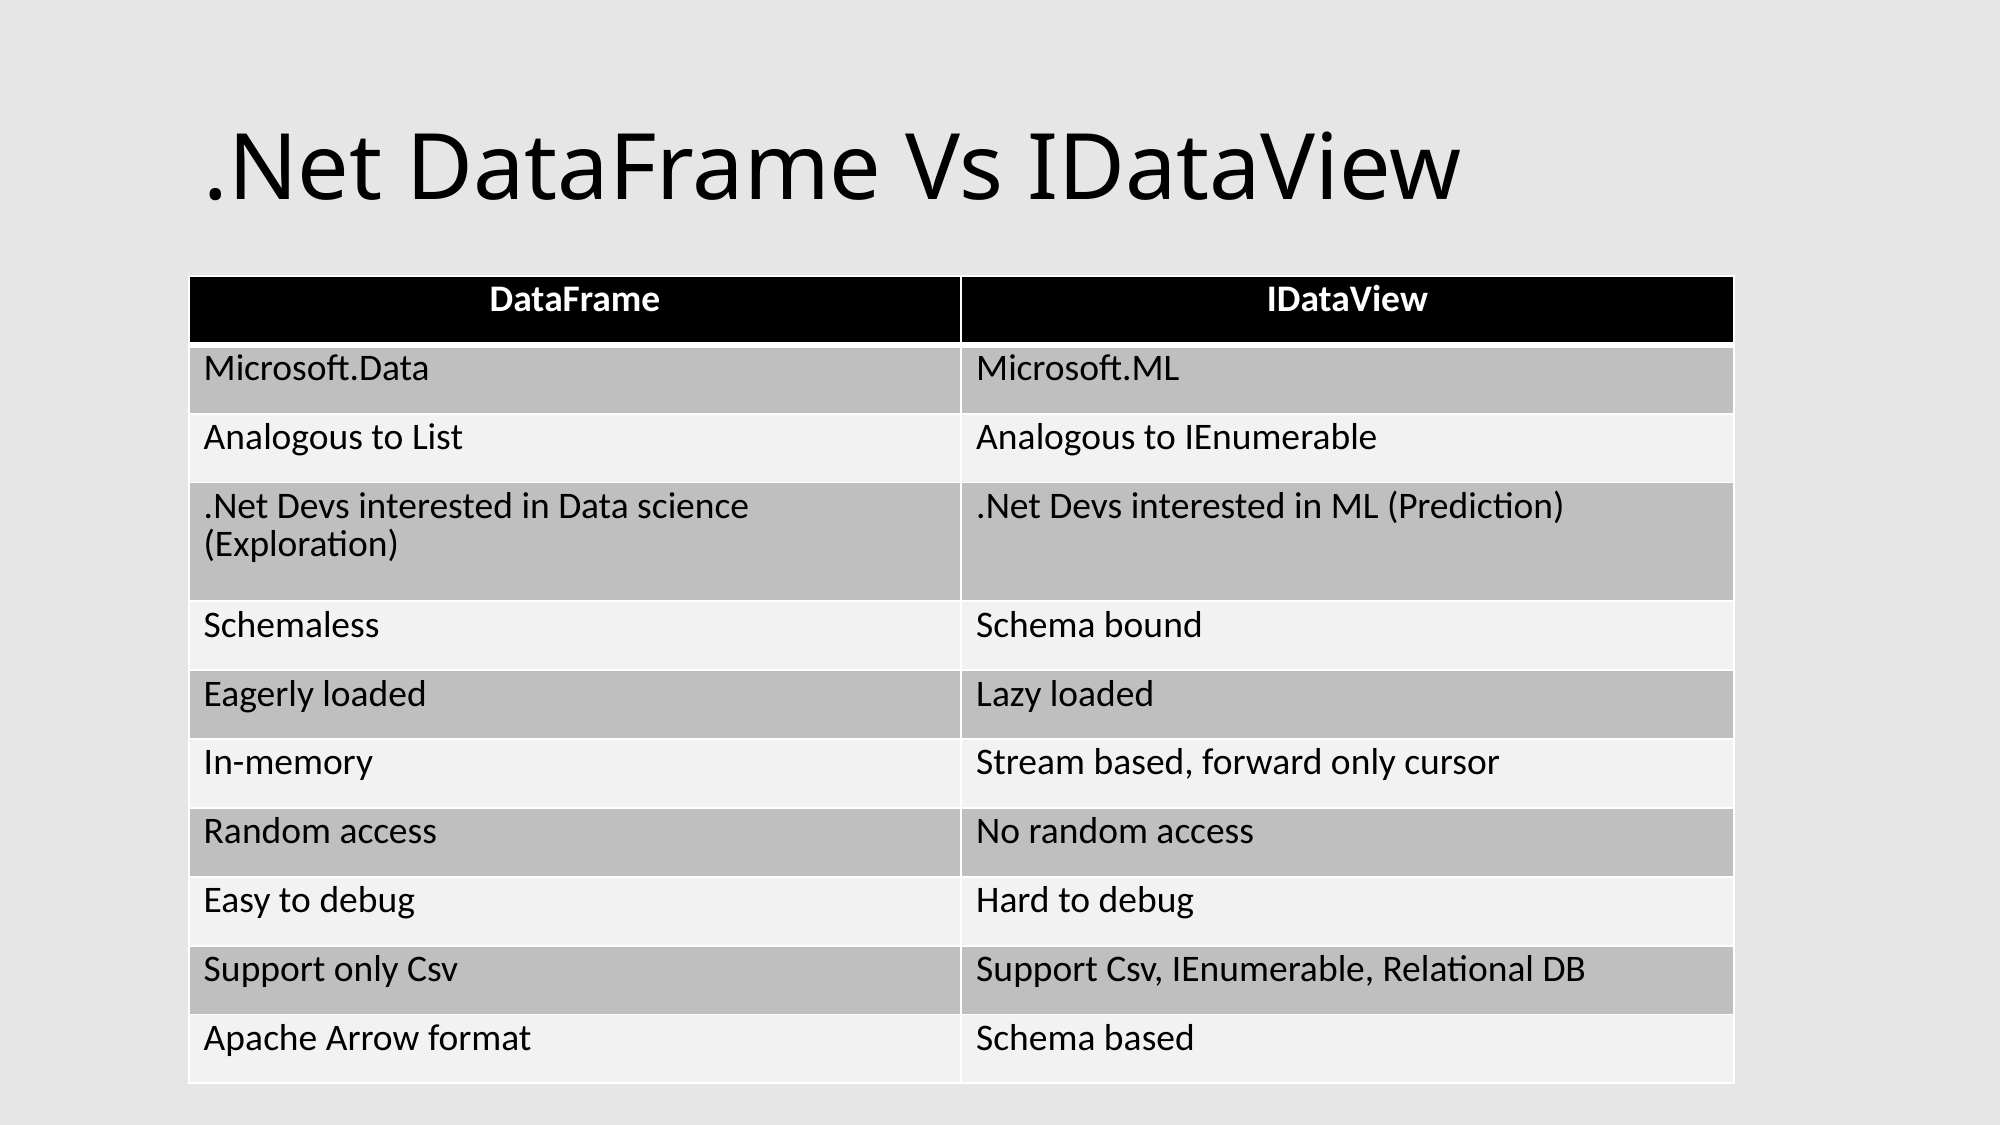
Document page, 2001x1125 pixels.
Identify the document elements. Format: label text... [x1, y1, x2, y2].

table_header IDataView [962, 277, 1733, 342]
table_cell Hard to debug [962, 878, 1733, 945]
table_cell Schemaless [190, 602, 960, 669]
table_header DataFrame [190, 277, 960, 342]
table_cell Easy to debug [190, 878, 960, 945]
table_cell Lazy loaded [962, 671, 1733, 738]
table_cell Stream based, forward only cursor [962, 740, 1733, 807]
table_cell Support only Csv [190, 947, 960, 1014]
table_cell Analogous to IEnumerable [962, 415, 1733, 482]
table_cell Apache Arrow format [190, 1015, 960, 1082]
table_cell Schema bound [962, 602, 1733, 669]
table_cell Microsoft.Data [190, 348, 960, 413]
title .Net DataFrame Vs IDataView [188, 101, 1814, 239]
table_cell No random access [962, 809, 1733, 876]
table_cell Eagerly loaded [190, 671, 960, 738]
table_cell .Net Devs interested in ML (Prediction) [962, 483, 1733, 600]
table_cell Analogous to List [190, 415, 960, 482]
table_cell In-memory [190, 740, 960, 807]
table_cell Support Csv, IEnumerable, Relational DB [962, 947, 1733, 1014]
table_cell Microsoft.ML [962, 348, 1733, 413]
table_cell Random access [190, 809, 960, 876]
table_cell Schema based [962, 1015, 1733, 1082]
table_cell .Net Devs interested in Data science (Exploration) [190, 483, 960, 600]
